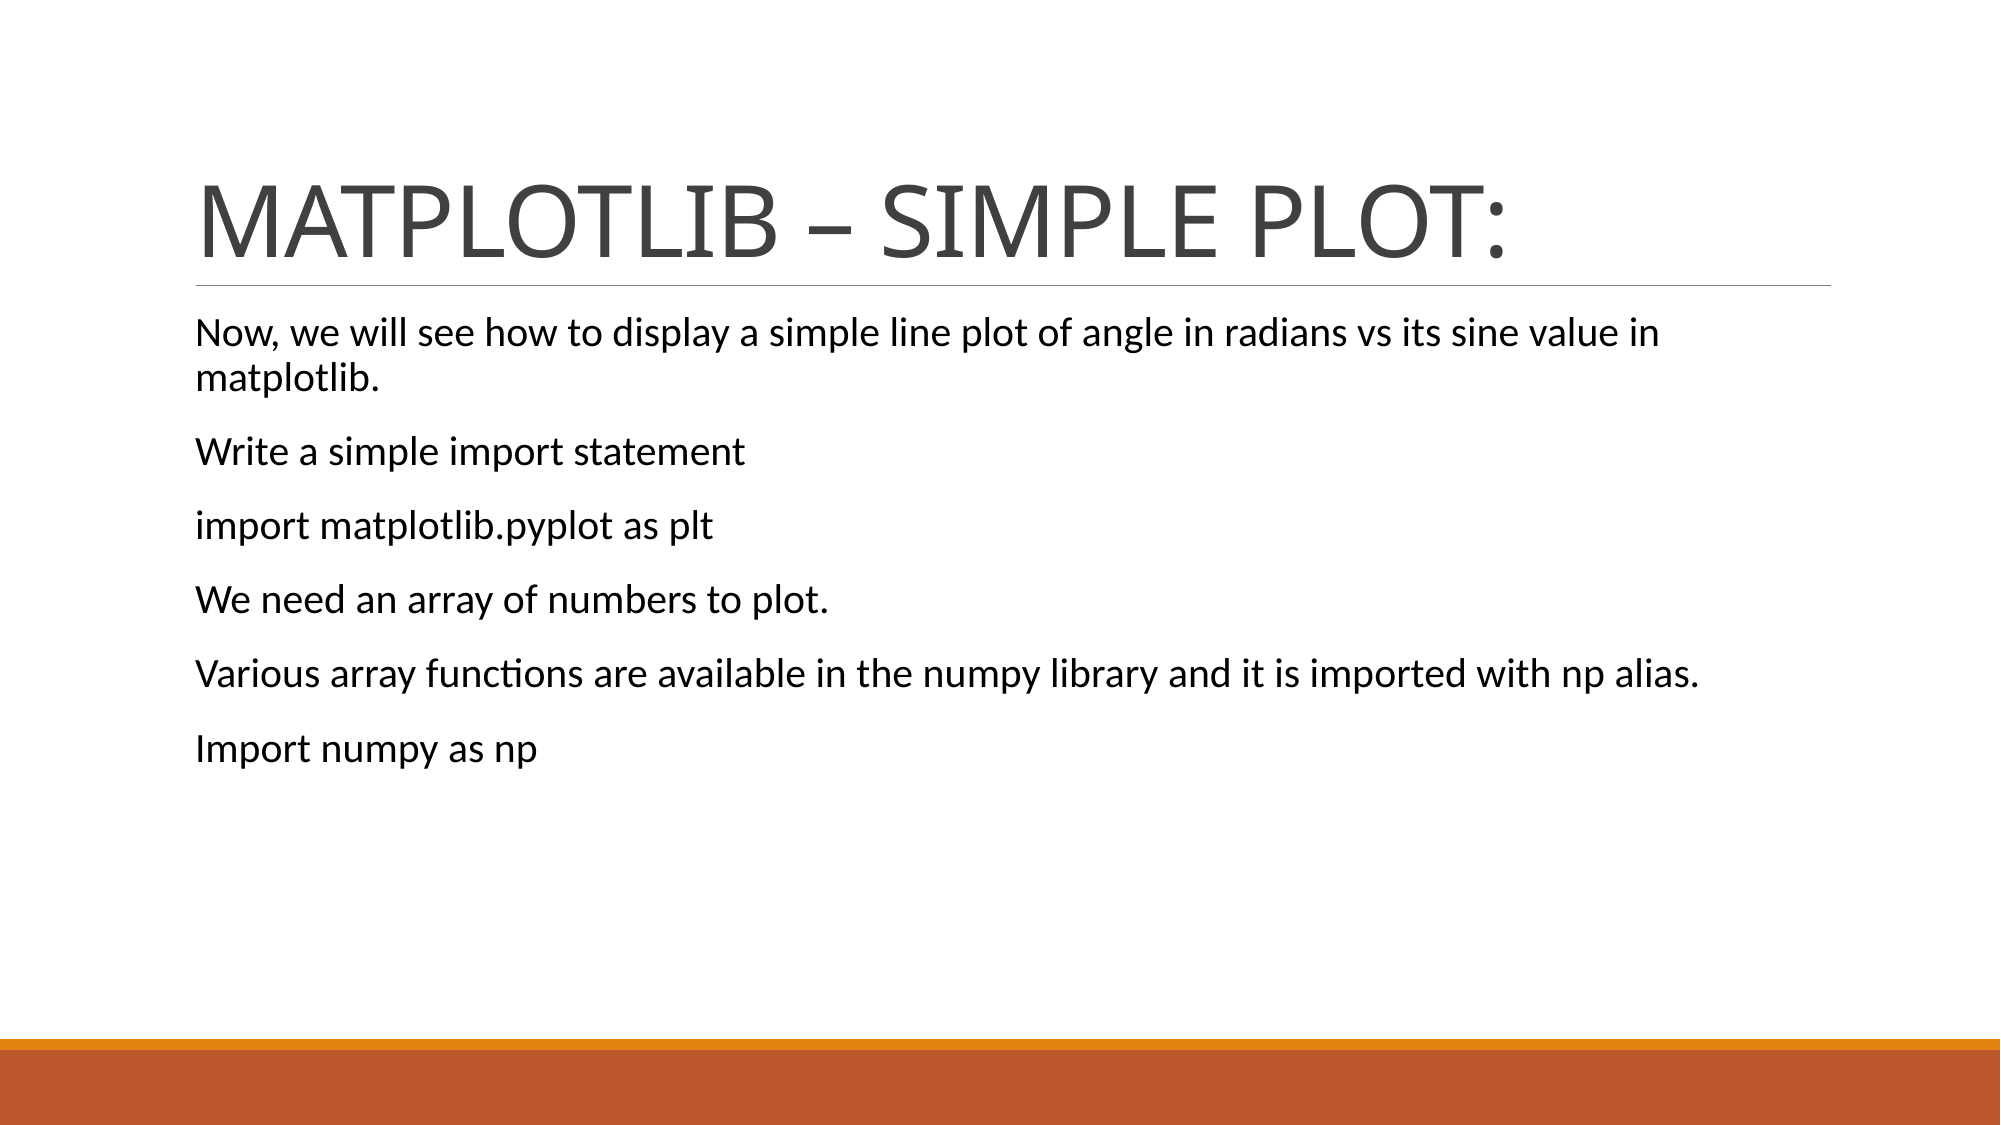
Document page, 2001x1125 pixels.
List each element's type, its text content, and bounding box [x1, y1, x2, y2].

list Now, we will see how to display a simple line plot of angle in radians vs its sine value in matplotlib. Write a simple import statement import matplotlib.pyplot as plt We need an array of numbers to plot. Various array functions are available in the numpy library and it is imported with np alias. Import numpy as np [180, 302, 1830, 963]
title MATPLOTLIB – SIMPLE PLOT: [180, 47, 1830, 285]
